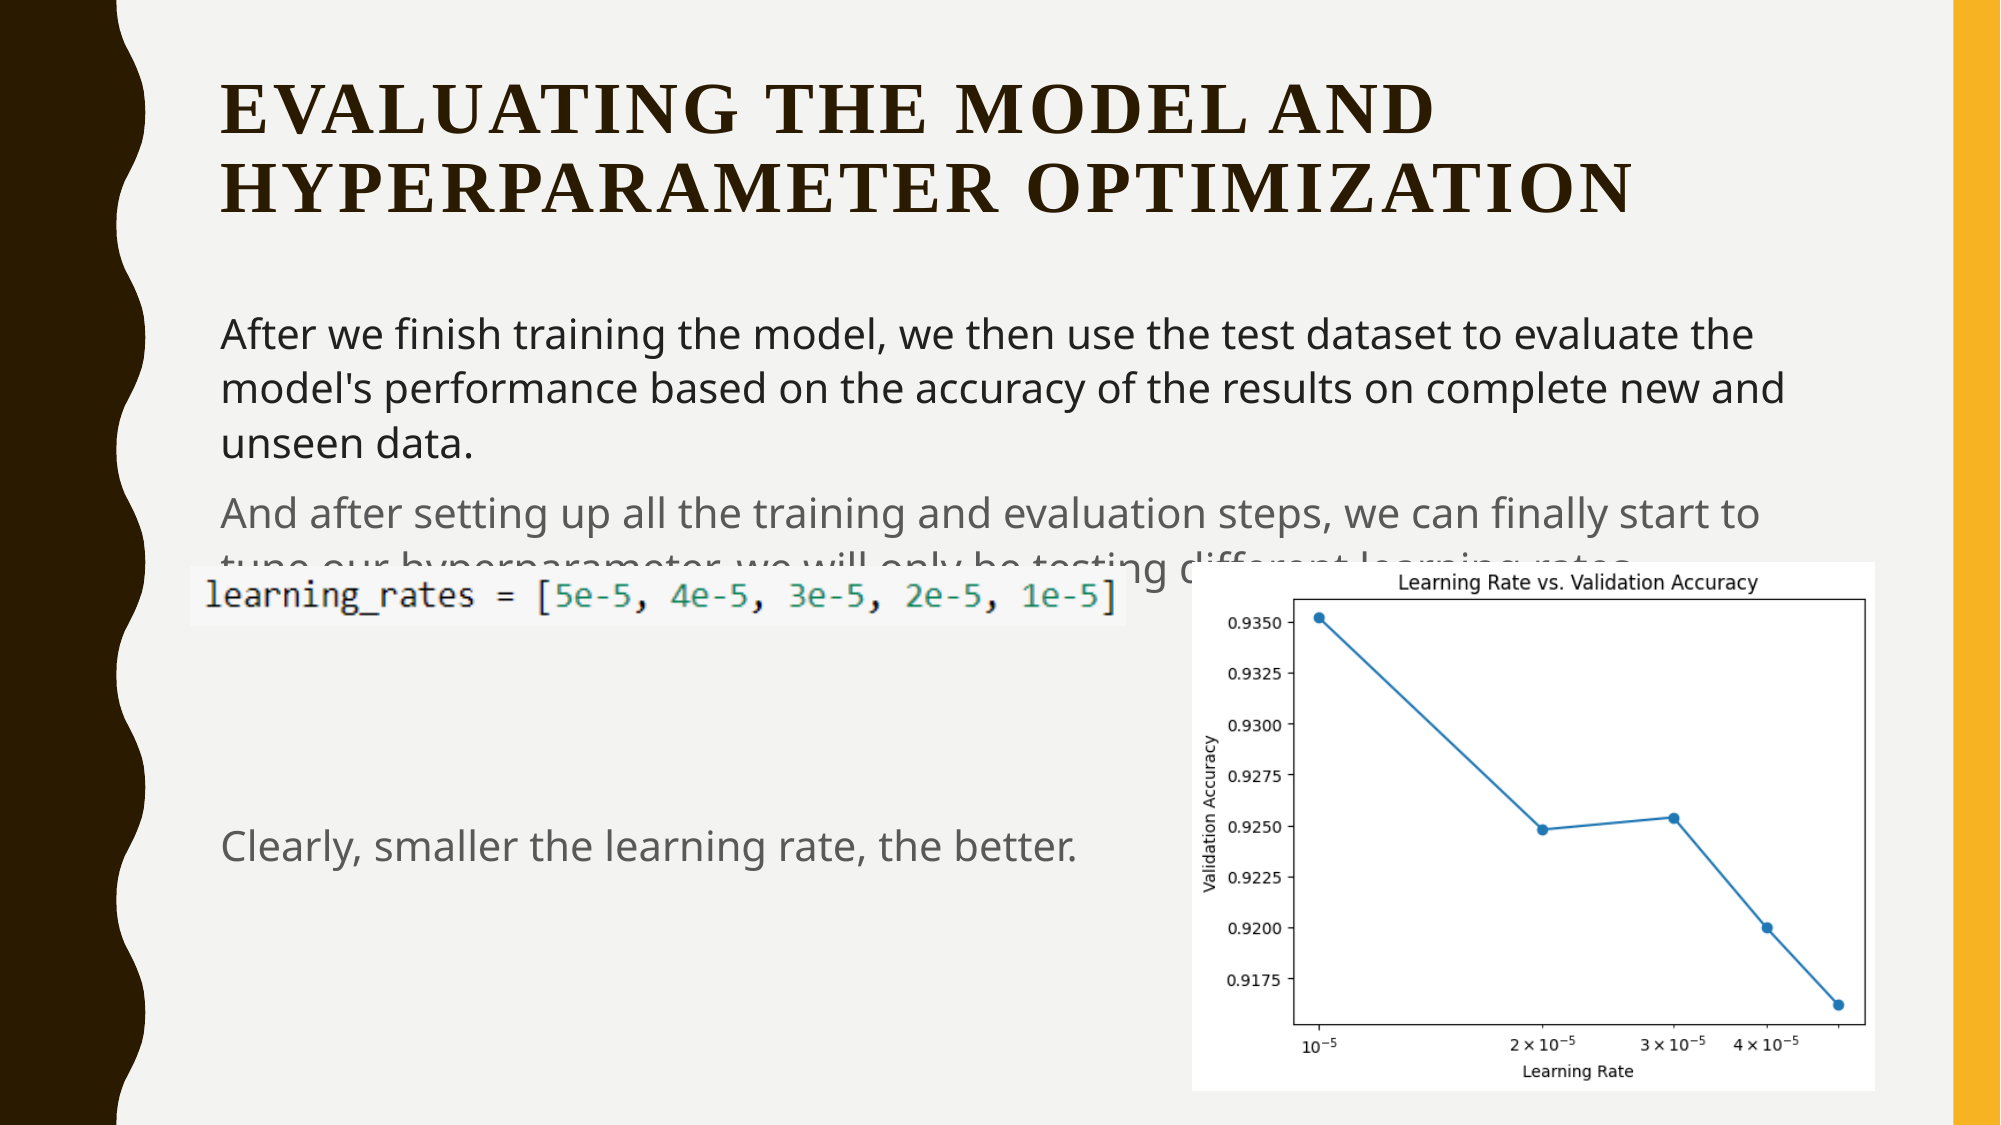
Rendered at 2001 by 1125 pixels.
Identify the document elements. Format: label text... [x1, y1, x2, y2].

list After we finish training the model, we then use the test dataset to evaluate the model's performance based on the accuracy of the results on complete new and unseen data. And after setting up all the training and evaluation steps, we can finally start to tune our hyperparameter, we will only be testing different learning rates. Clearly, smaller the learning rate, the better. [205, 294, 1875, 885]
picture [1192, 562, 1875, 1091]
picture [190, 566, 1126, 626]
title Evaluating the Model and Hyperparameter Optimization [205, 62, 1875, 294]
